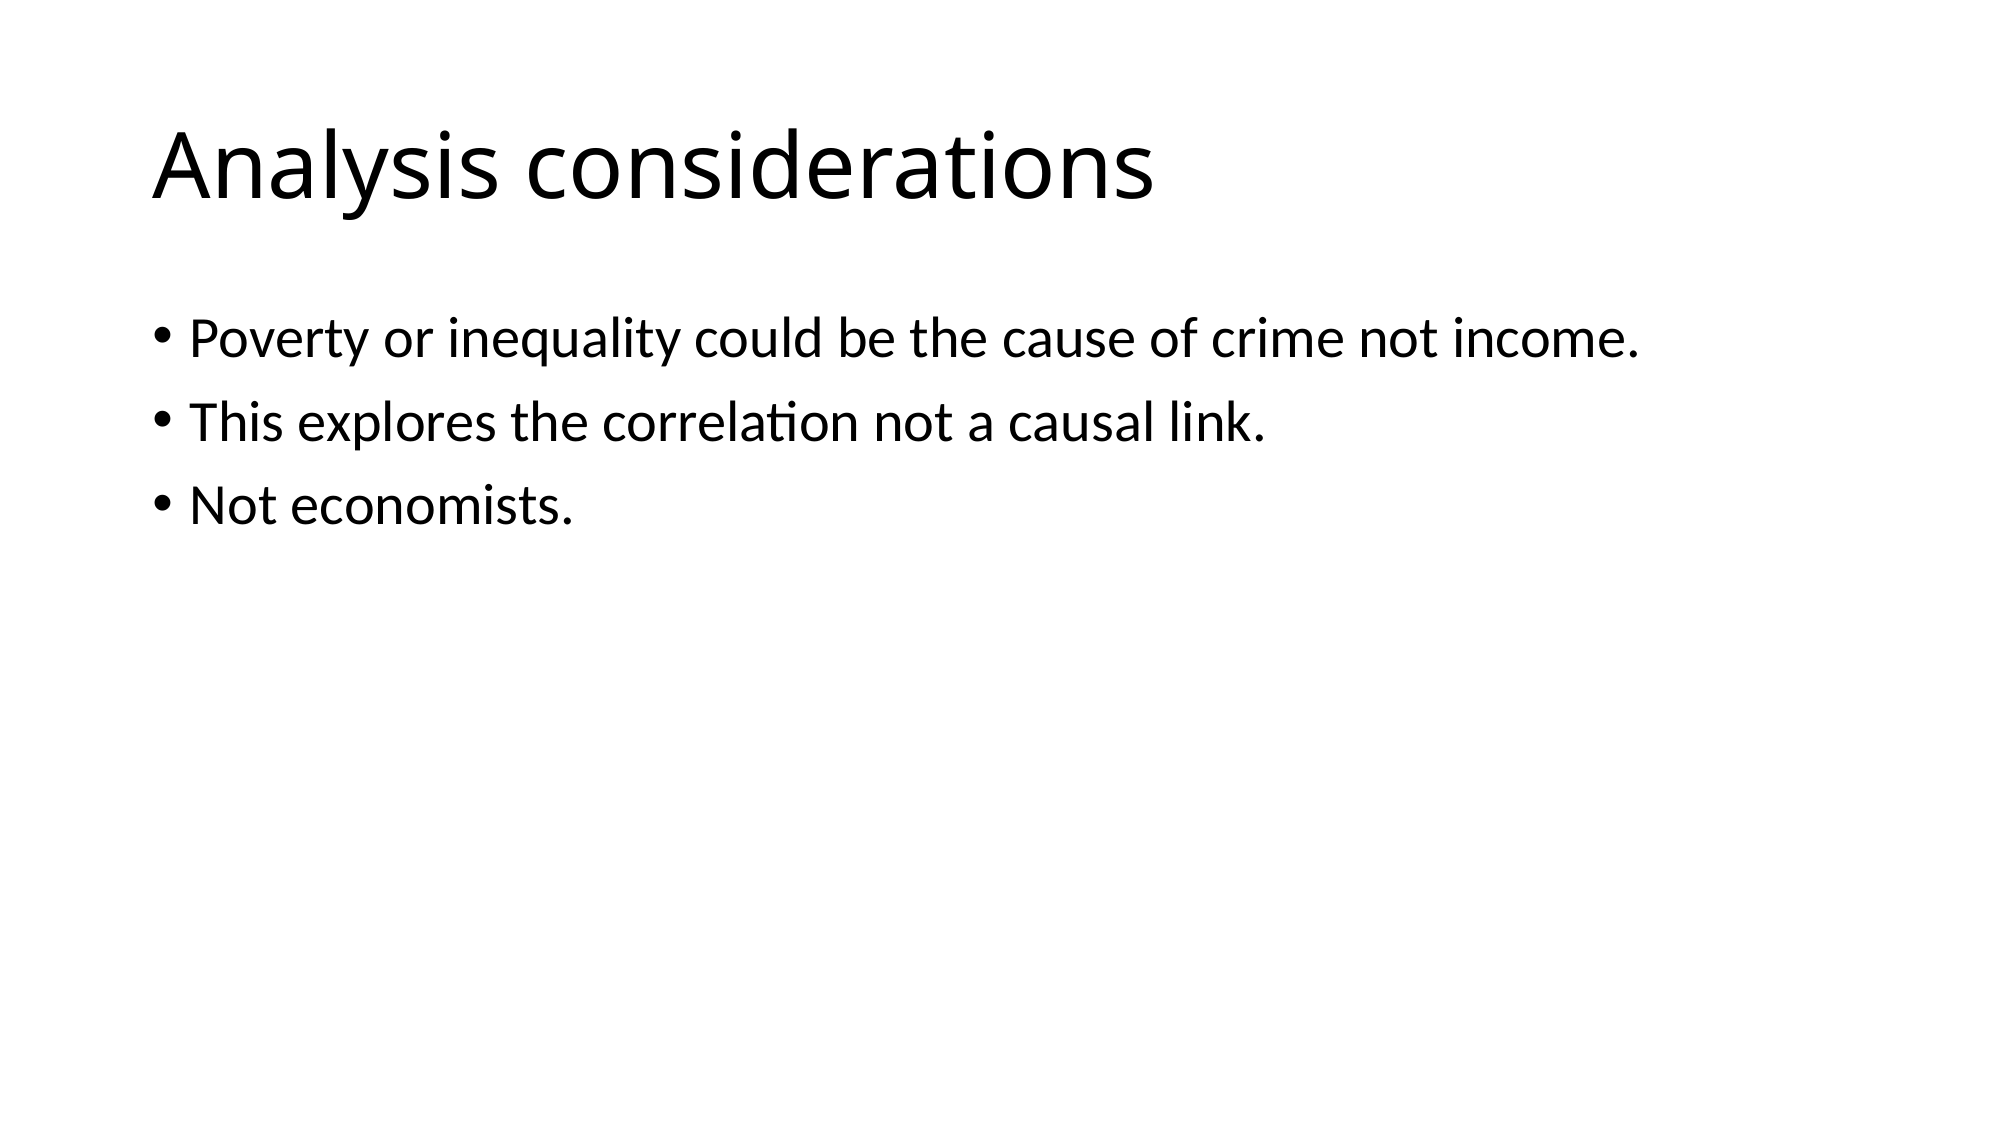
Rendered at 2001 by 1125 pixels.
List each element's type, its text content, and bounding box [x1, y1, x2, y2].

title Analysis considerations [137, 59, 1863, 278]
list Poverty or inequality could be the cause of crime not income. This explores the correlation not a causal link. Not economists. [137, 299, 1863, 1014]
